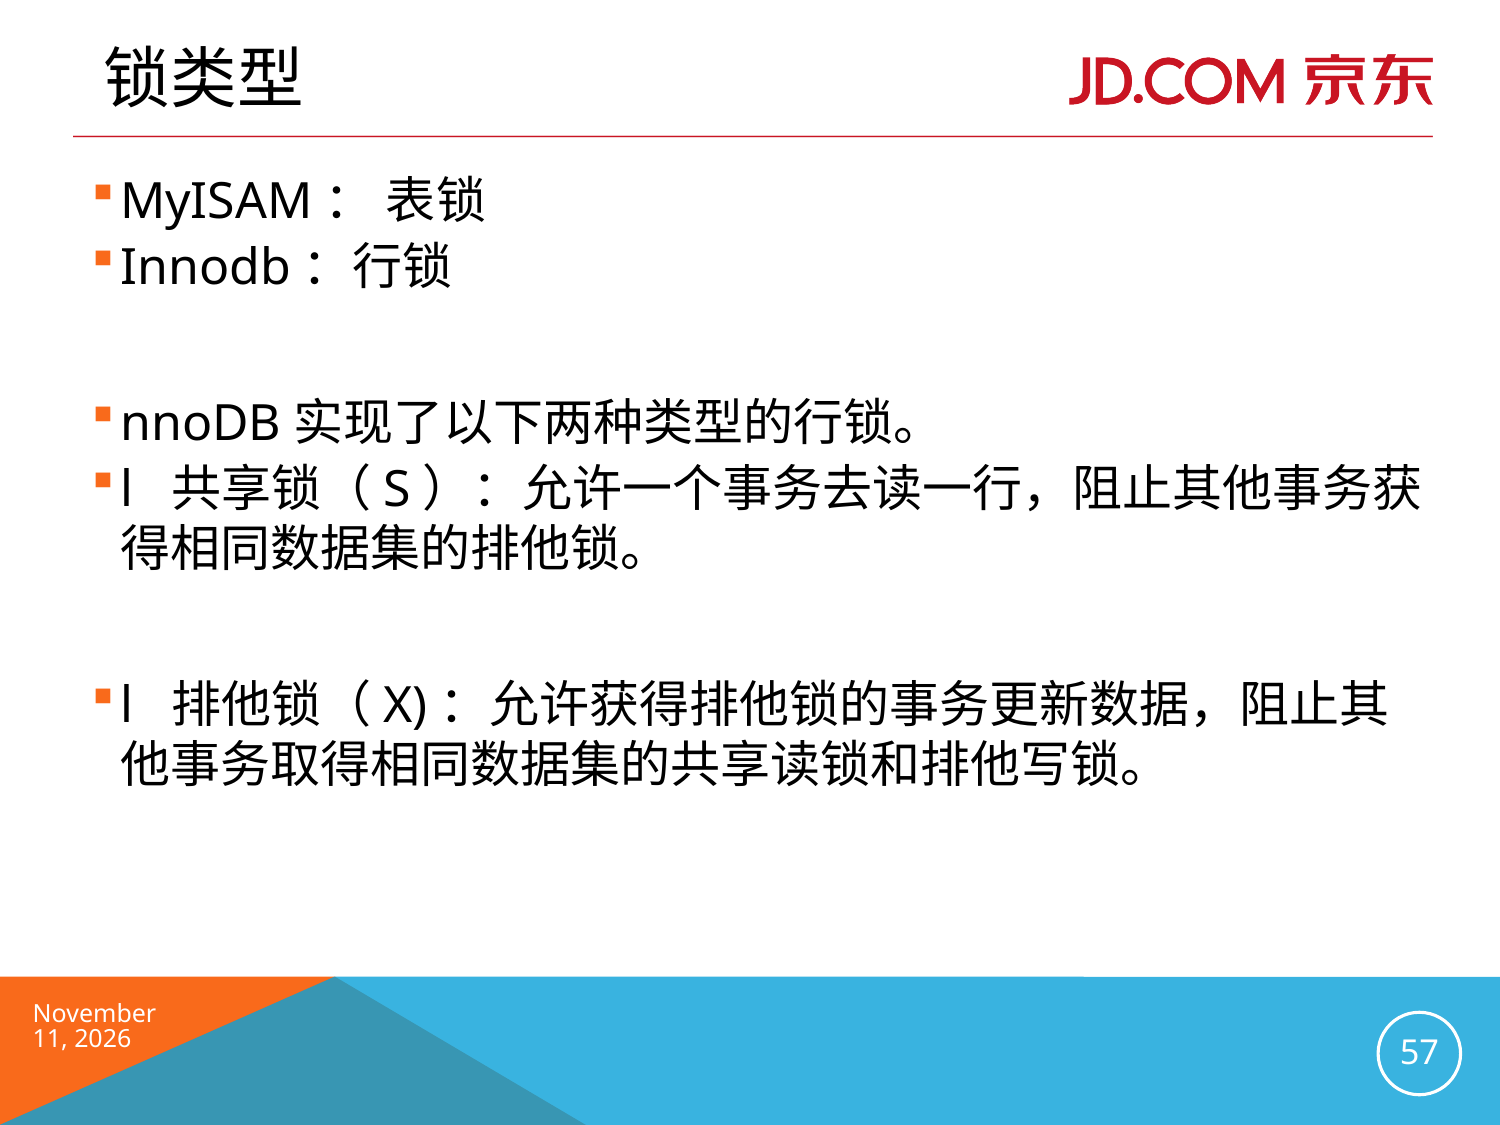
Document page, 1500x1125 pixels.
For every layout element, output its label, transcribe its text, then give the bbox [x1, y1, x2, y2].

title 锁类型 [88, 30, 1058, 121]
list MyISAM： 表锁 Innodb：行锁 nnoDB实现了以下两种类型的行锁。 l 共享锁（S）：允许一个事务去读一行，阻止其他事务获得相同数据集的排他锁。 l 排他锁（X)：允许获得排他锁的事务更新数据，阻止其他事务取得相同数据集的共享读锁和排他写锁。 [76, 160, 1447, 988]
slide_number 57 [1376, 1010, 1463, 1097]
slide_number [17, 999, 186, 1030]
picture [0, 0, 1500, 1125]
